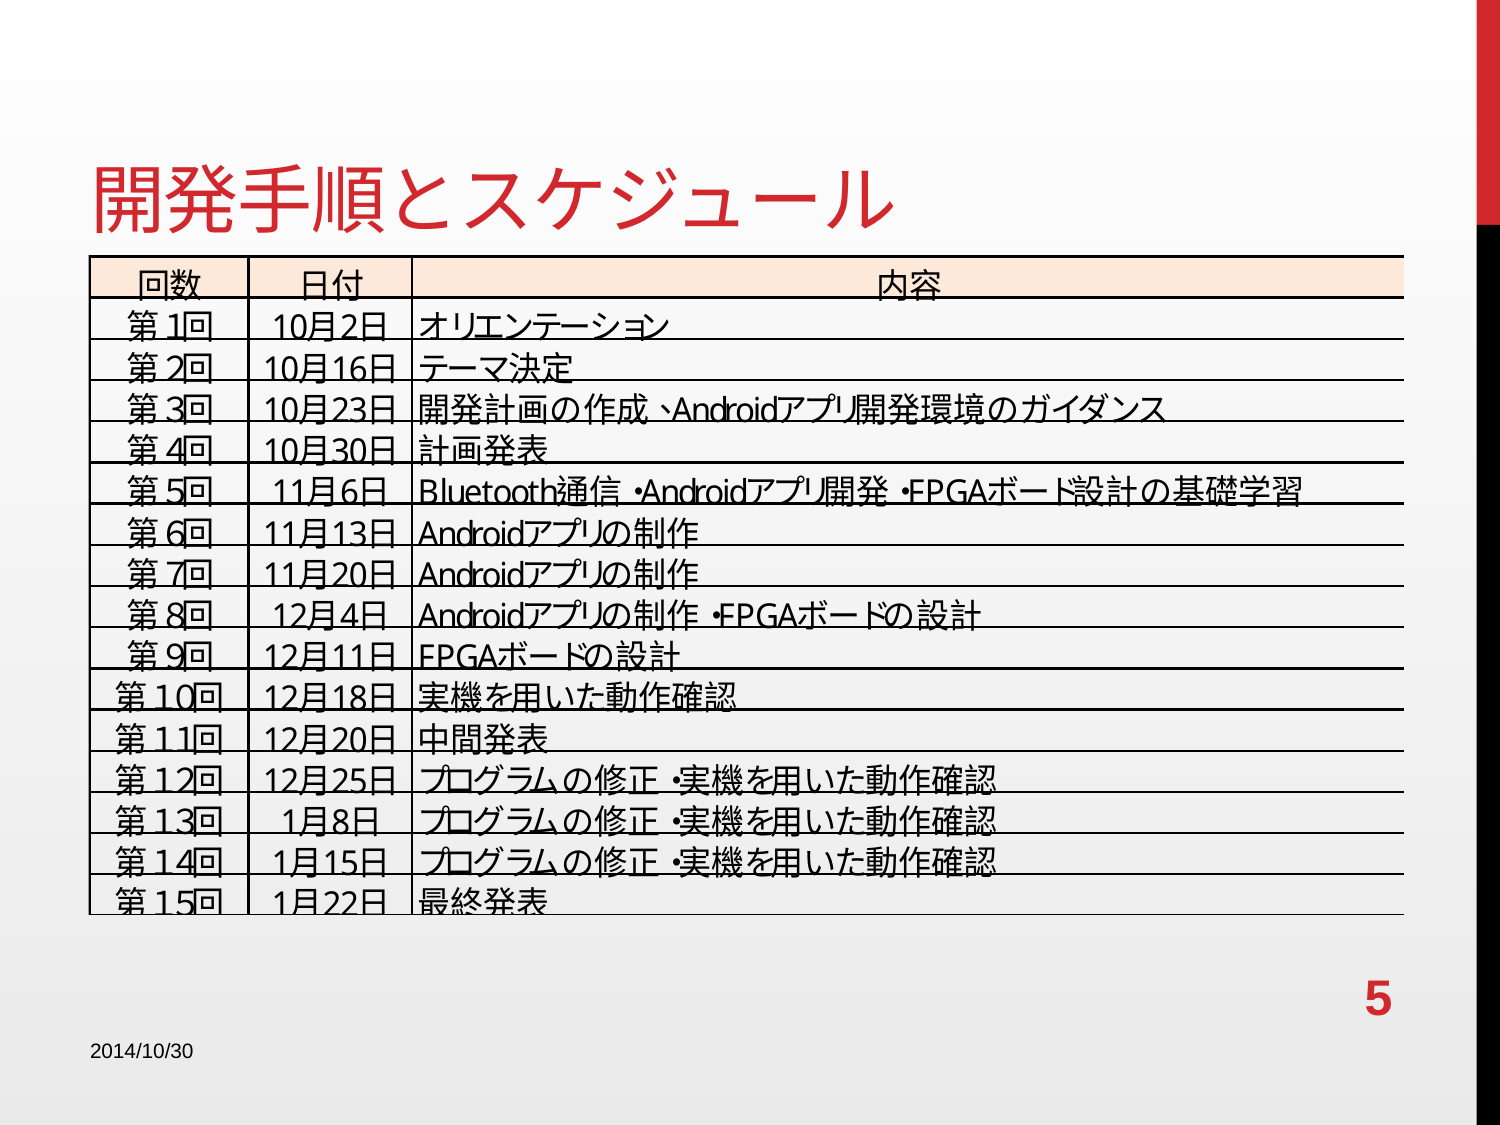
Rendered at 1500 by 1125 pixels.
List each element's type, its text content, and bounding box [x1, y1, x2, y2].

title 開発手順とスケジュール [75, 25, 1025, 250]
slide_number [75, 1012, 638, 1063]
slide_number 5 [1349, 965, 1500, 1026]
picture [87, 254, 1407, 918]
